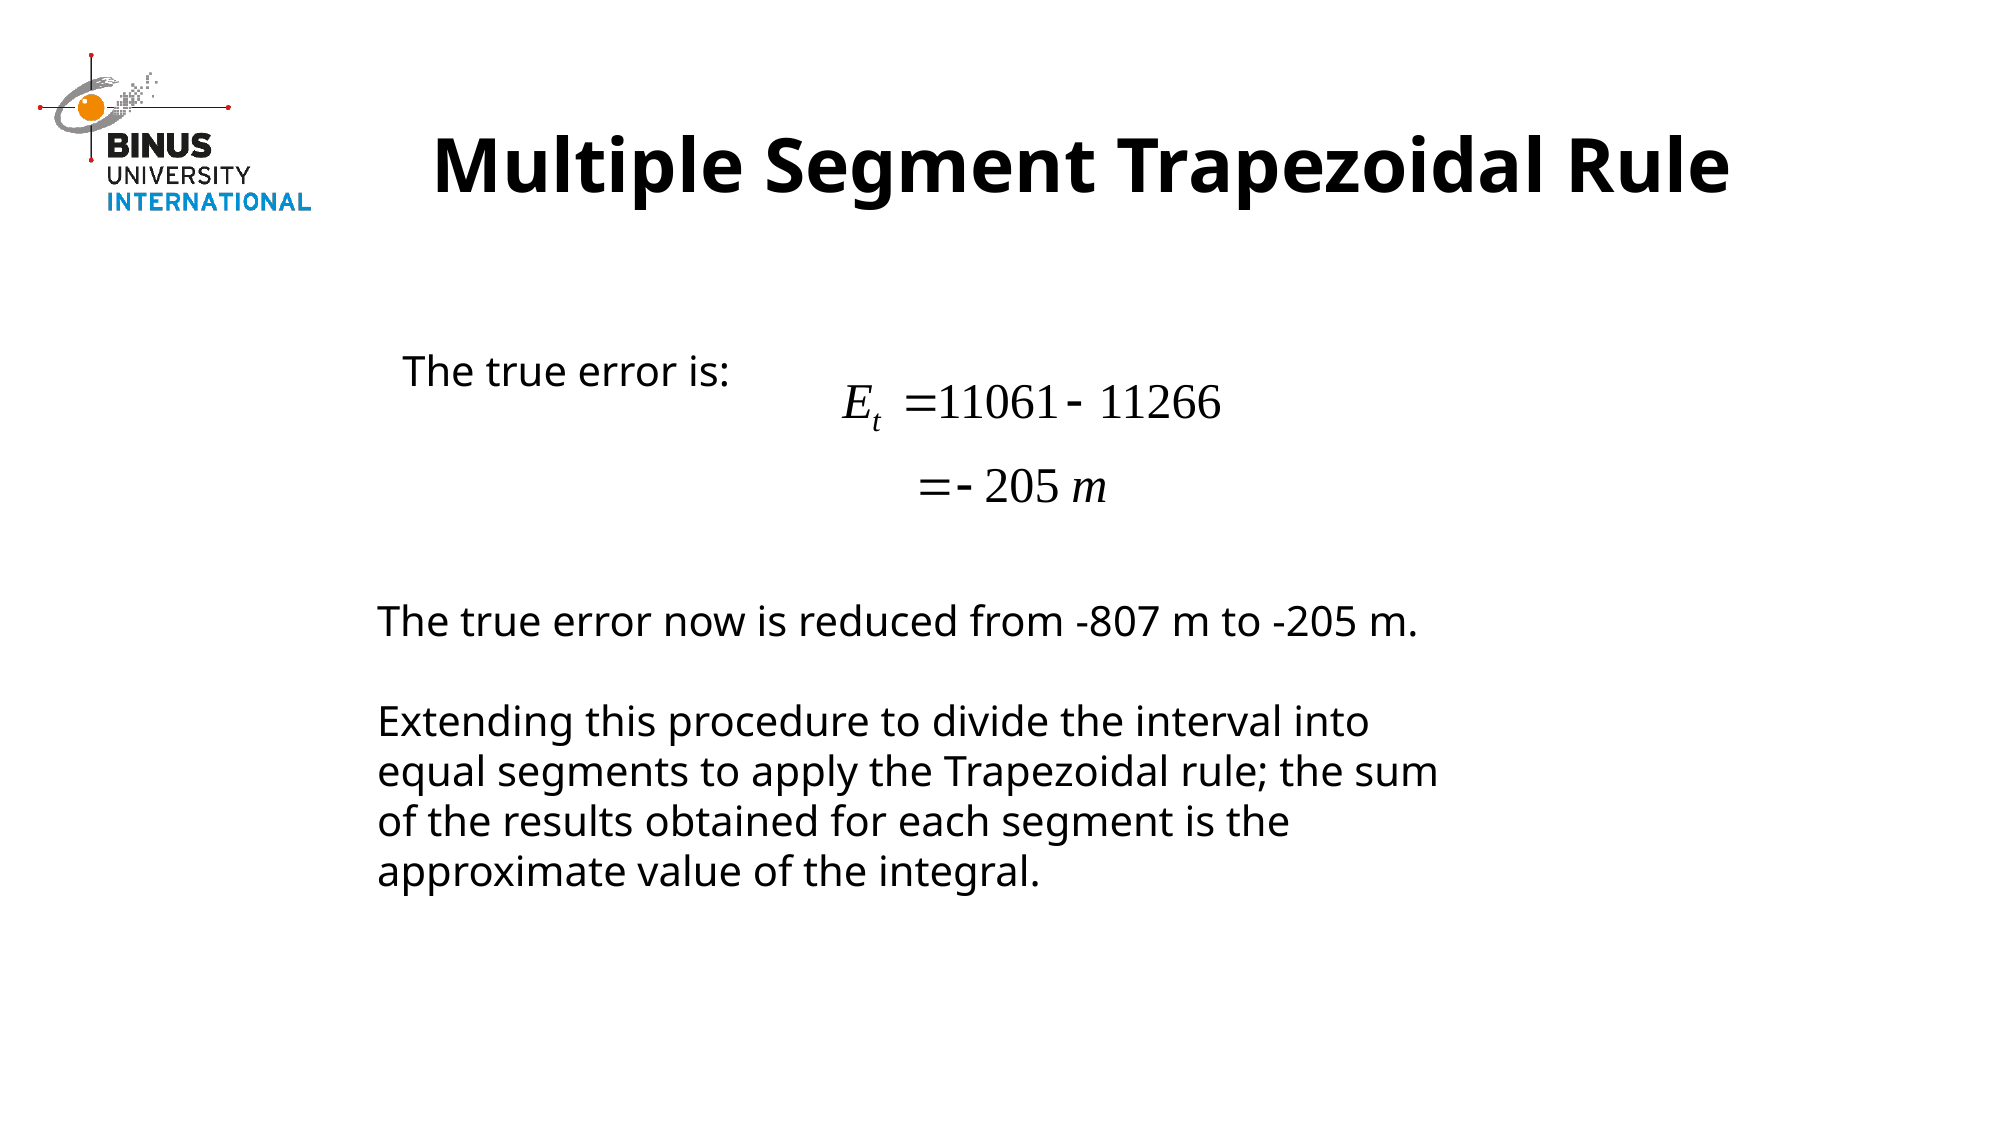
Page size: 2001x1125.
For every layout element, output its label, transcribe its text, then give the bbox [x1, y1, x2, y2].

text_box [912, 462, 1111, 519]
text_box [837, 374, 1227, 438]
title Multiple Segment Trapezoidal Rule [301, 59, 1863, 278]
text_box The true error now is reduced from -807 m to -205 m. Extending this procedure to divide the interval into equal segments to apply the Trapezoidal rule; the sum of the results obtained for each segment is the approximate value of the integral. [362, 587, 1475, 953]
text_box The true error is: [387, 337, 838, 403]
picture [0, 0, 348, 269]
